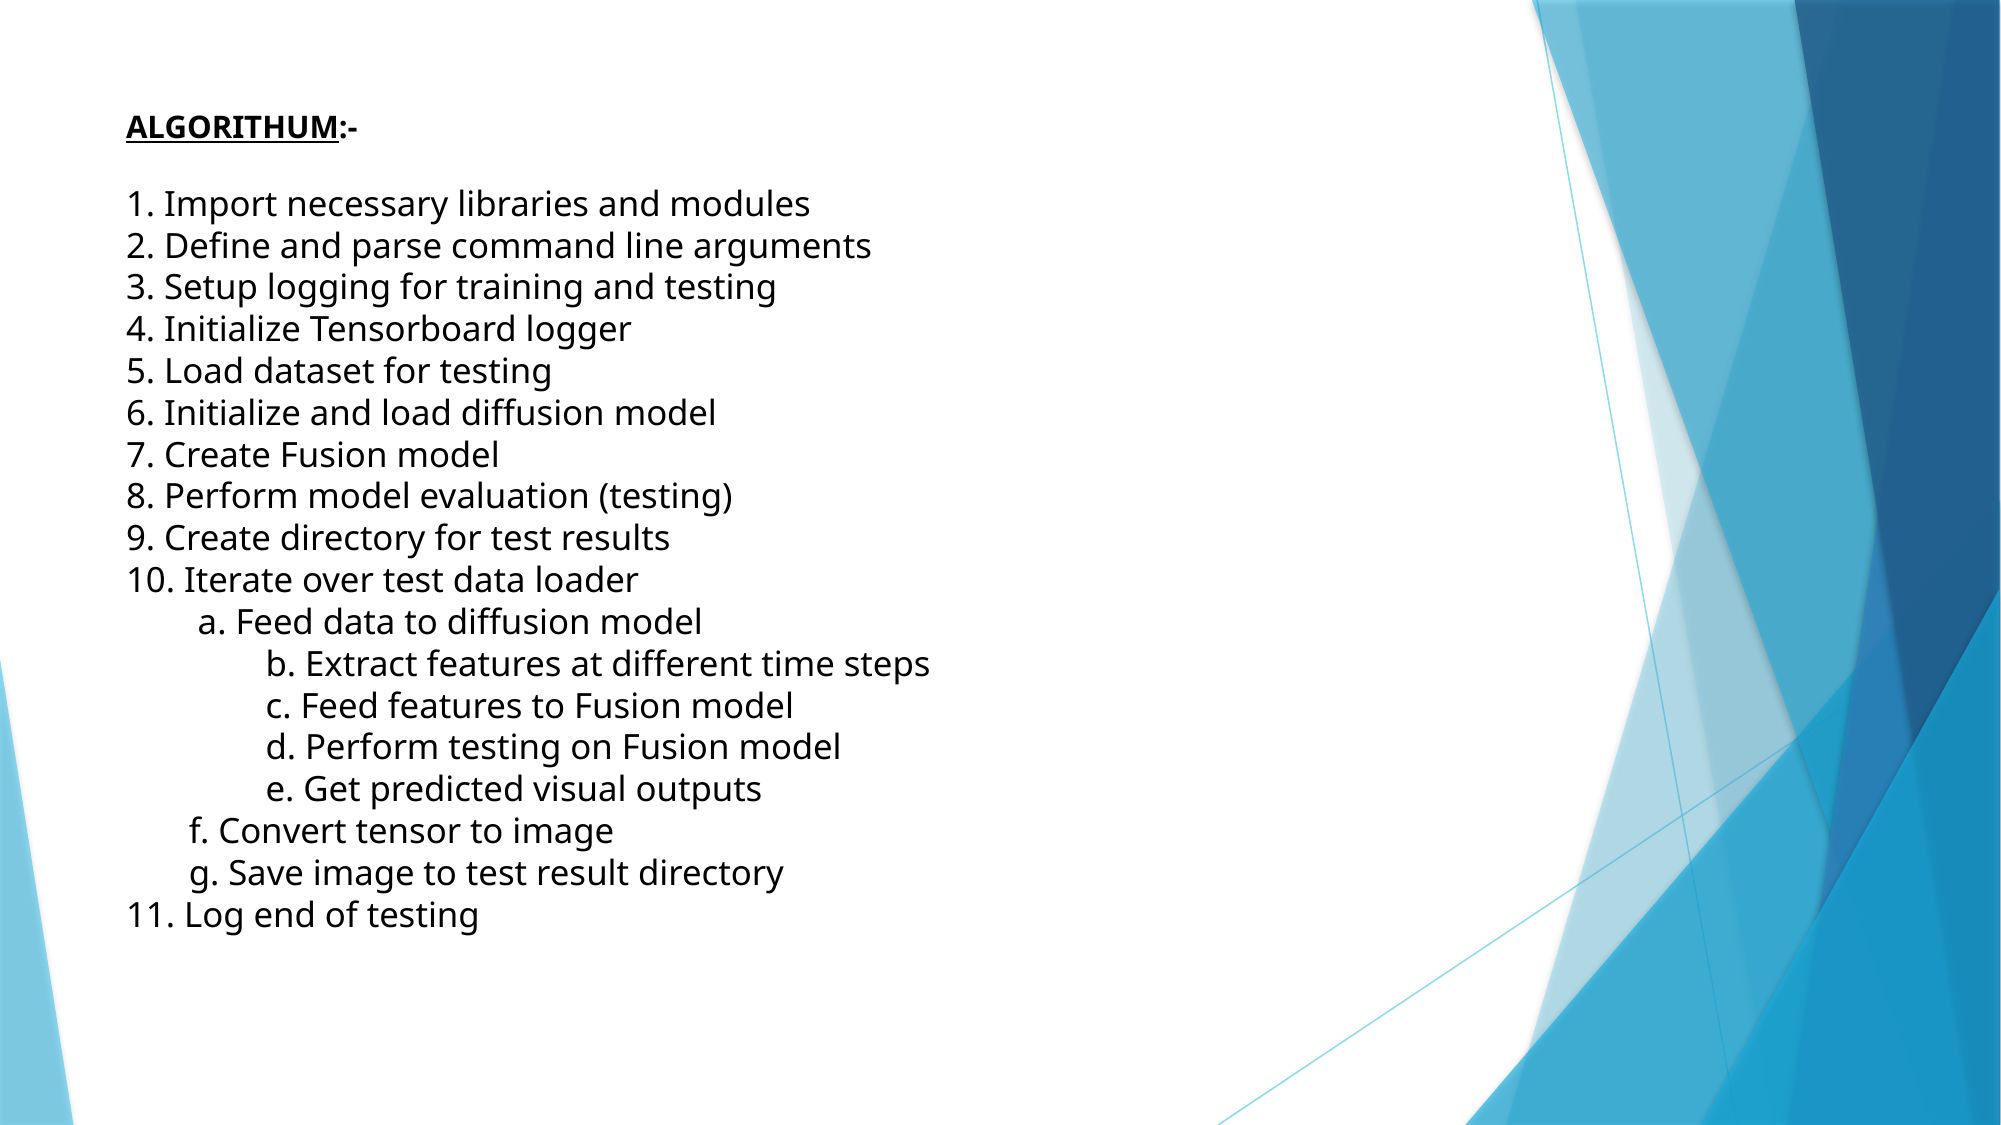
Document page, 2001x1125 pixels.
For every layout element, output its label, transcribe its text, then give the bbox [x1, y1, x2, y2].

title ALGORITHUM:- 1. Import necessary libraries and modules 2. Define and parse command line arguments 3. Setup logging for training and testing 4. Initialize Tensorboard logger 5. Load dataset for testing 6. Initialize and load diffusion model 7. Create Fusion model 8. Perform model evaluation (testing) 9. Create directory for test results 10. Iterate over test data loader a. Feed data to diffusion model b. Extract features at different time steps c. Feed features to Fusion model d. Perform testing on Fusion model e. Get predicted visual outputs f. Convert tensor to image g. Save image to test result directory 11. Log end of testing [111, 99, 1522, 1057]
